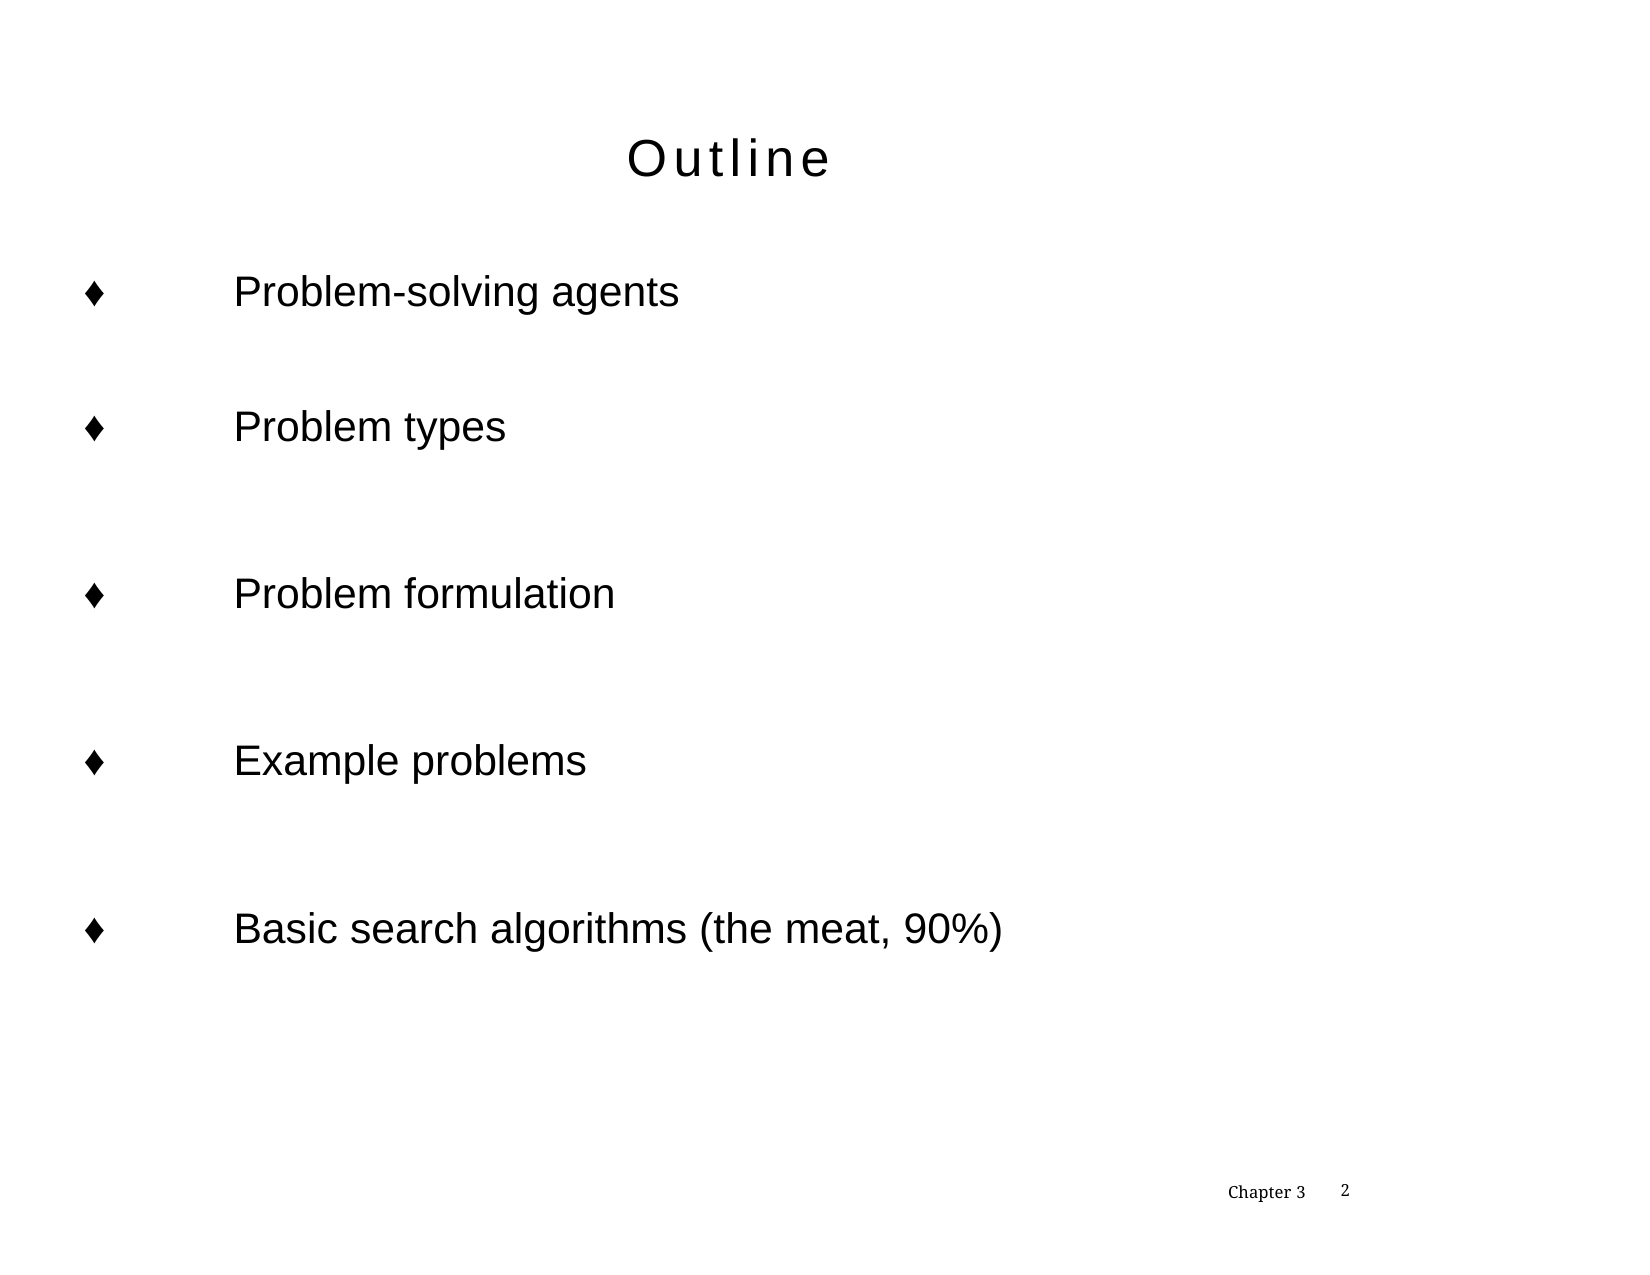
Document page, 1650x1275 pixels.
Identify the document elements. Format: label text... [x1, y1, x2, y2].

text_box Outline [94, 136, 1362, 263]
text_box 1 [1336, 1183, 1363, 1275]
text_box Chapter 3 [1226, 1183, 1308, 1275]
text_box ♦ Problem-solving agents ♦ Problem types ♦ Problem formulation ♦ Example problems ♦ Basic search algorithms (the meat, 90%) [81, 263, 1399, 952]
